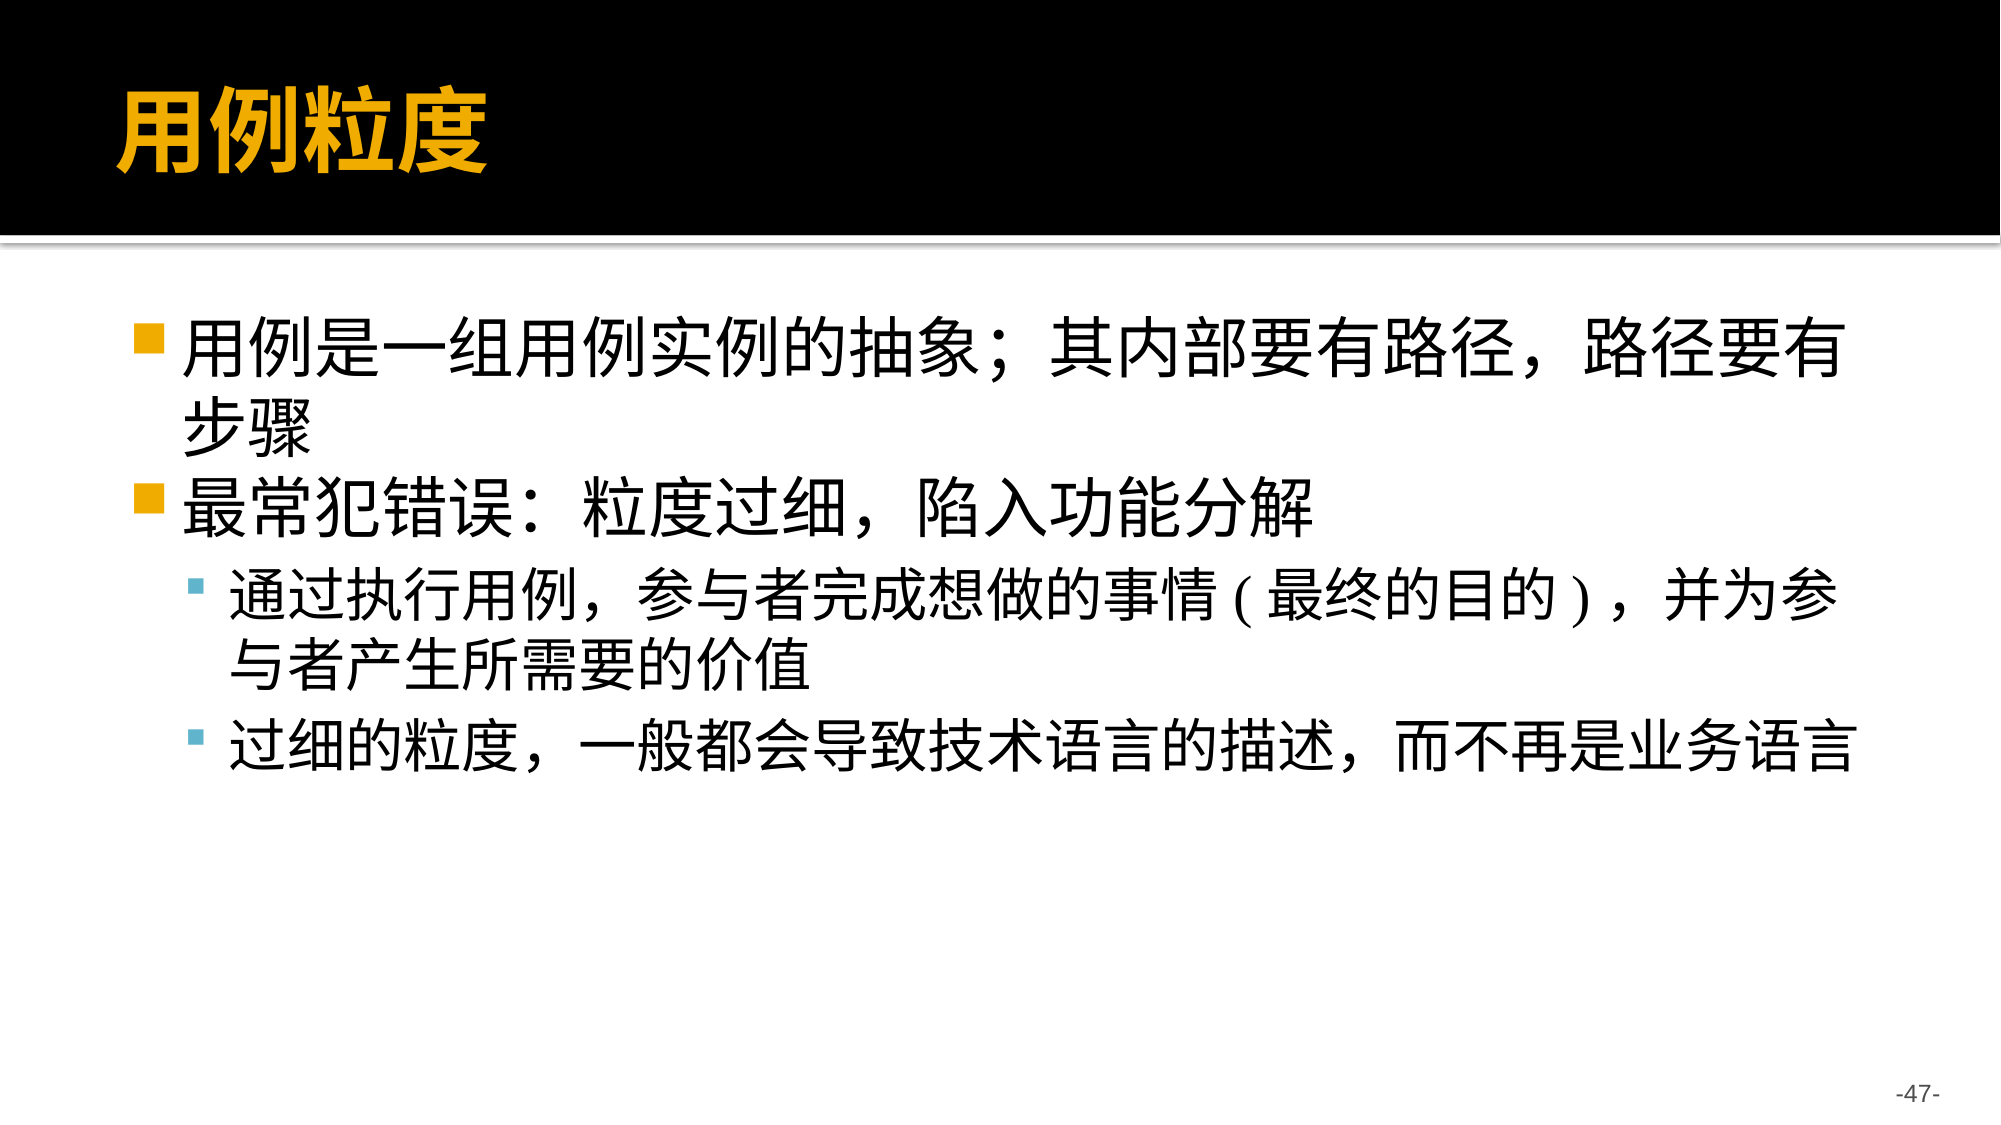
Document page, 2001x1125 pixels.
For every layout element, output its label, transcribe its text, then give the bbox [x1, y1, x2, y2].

slide_number -47- [1794, 1062, 1955, 1108]
title 用例粒度 [99, 25, 1900, 231]
list 用例是一组用例实例的抽象；其内部要有路径，路径要有步骤 最常犯错误：粒度过细，陷入功能分解 通过执行用例，参与者完成想做的事情(最终的目的)，并为参与者产生所需要的价值 过细的粒度，一般都会导致技术语言的描述，而不再是业务语言 [99, 291, 1900, 1050]
